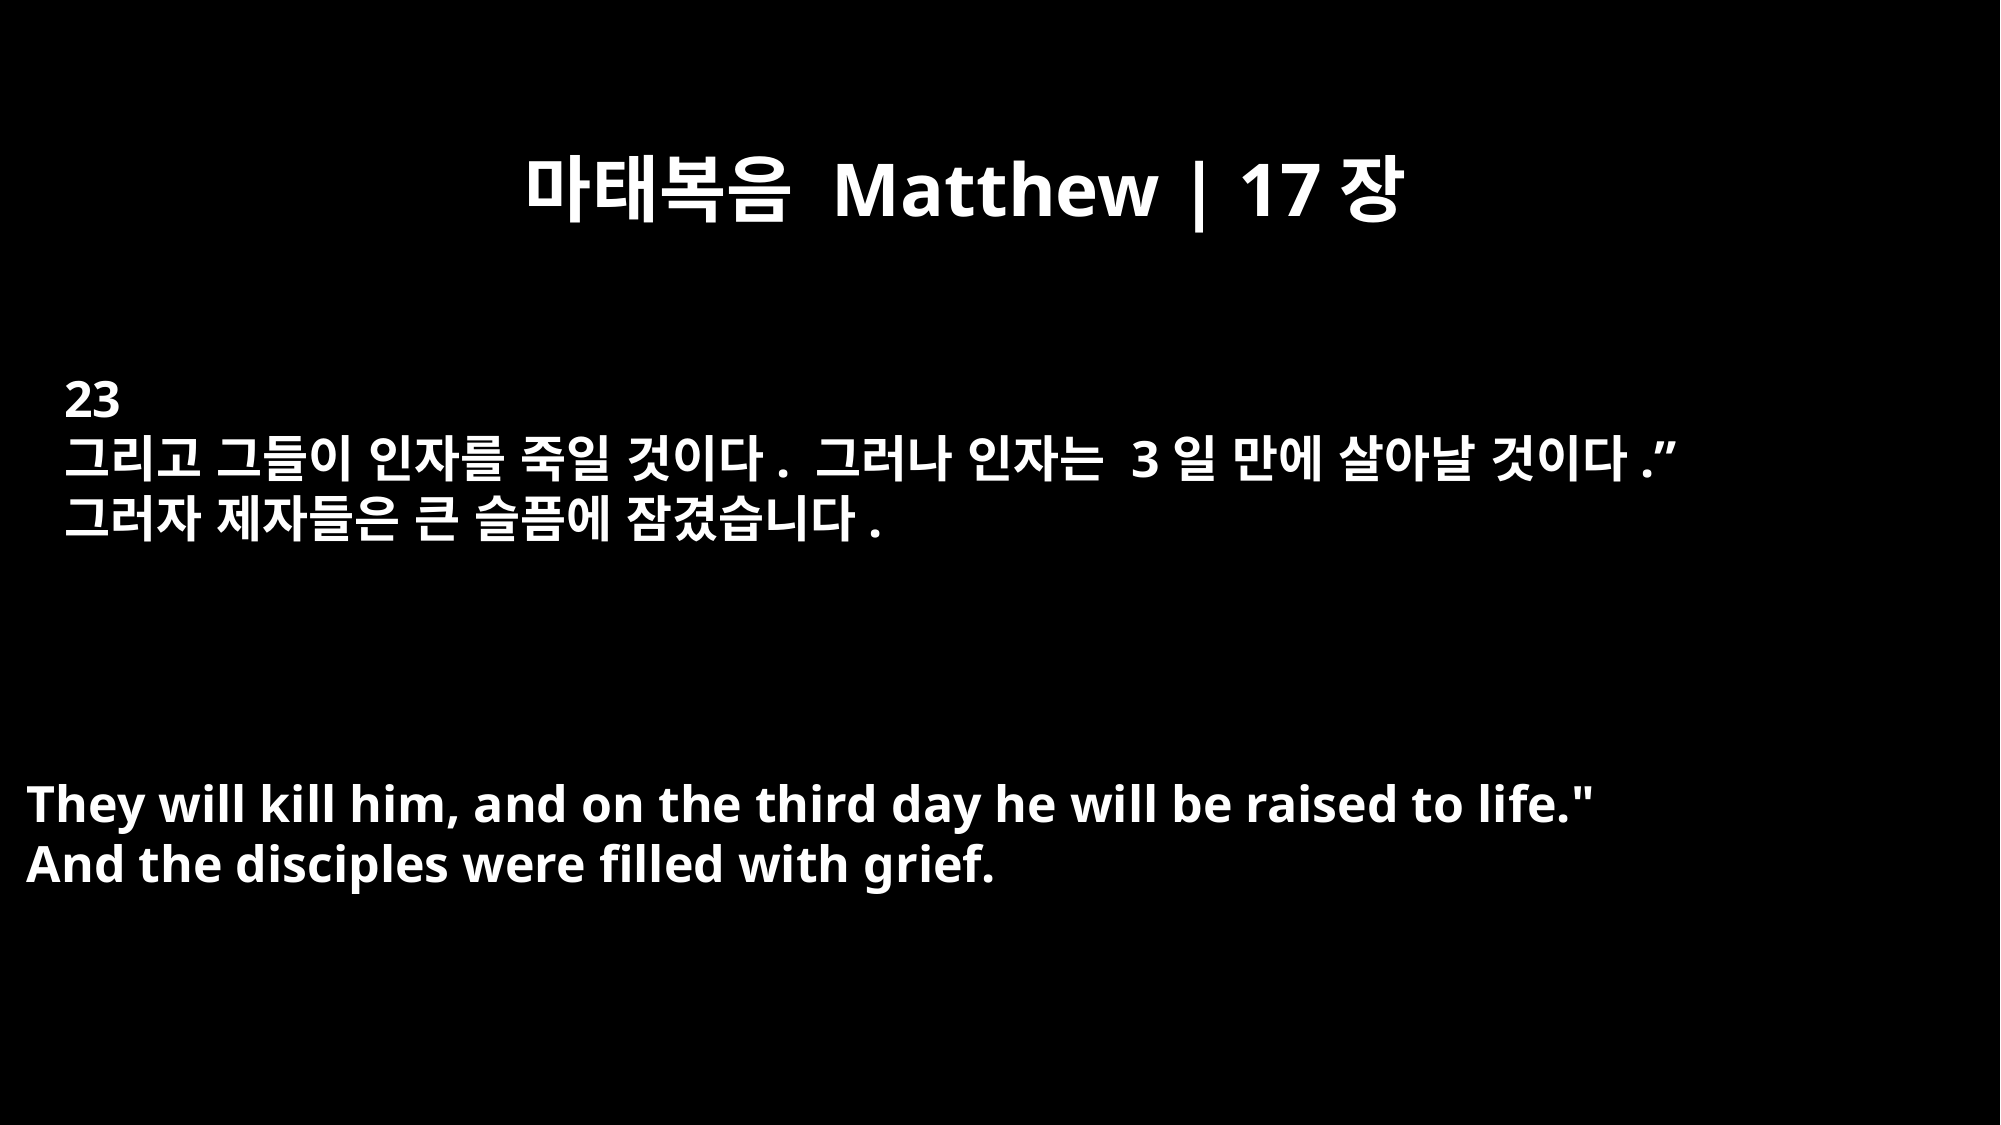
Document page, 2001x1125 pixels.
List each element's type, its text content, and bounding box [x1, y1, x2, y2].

text_box They will kill him, and on the third day he will be raised to life." And the disciples were filled with grief. [12, 764, 1611, 900]
text_box 23 그리고 그들이 인자를 죽일 것이다. 그러나 인자는 3일 만에 살아날 것이다.” 그러자 제자들은 큰 슬픔에 잠겼습니다. [49, 359, 1692, 555]
text_box 마태복음 Matthew | 17장 [510, 136, 1422, 239]
